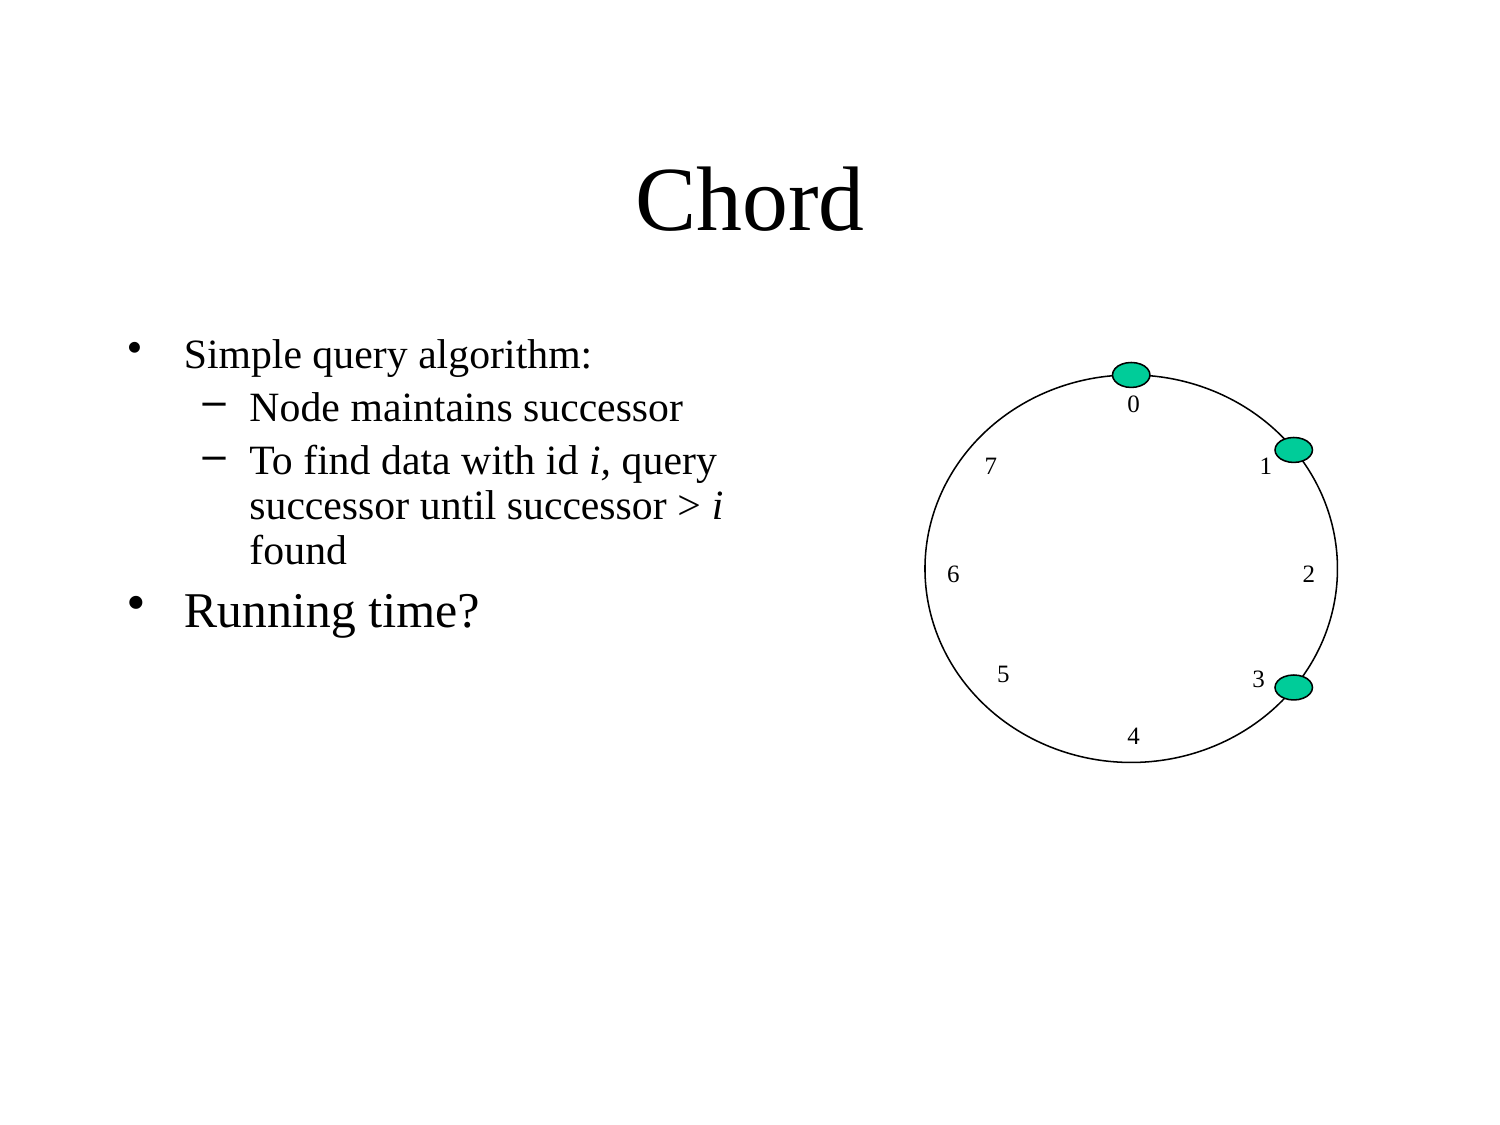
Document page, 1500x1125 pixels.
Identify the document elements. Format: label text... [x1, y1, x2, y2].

text_box [1275, 437, 1313, 463]
text_box [1275, 675, 1313, 700]
title Chord [112, 99, 1388, 288]
text_box 0 [1112, 379, 1155, 425]
text_box 6 [932, 549, 975, 595]
text_box 4 [1112, 712, 1155, 758]
text_box [1112, 362, 1150, 388]
text_box 5 [982, 650, 1025, 695]
text_box 3 [1237, 654, 1280, 700]
list Simple query algorithm: Node maintains successor To find data with id i, query successor until successor > i found Running time? [112, 324, 788, 1000]
text_box 2 [1287, 549, 1330, 595]
text_box [924, 375, 1338, 763]
text_box 7 [969, 442, 1013, 488]
text_box 1 [1244, 442, 1288, 488]
